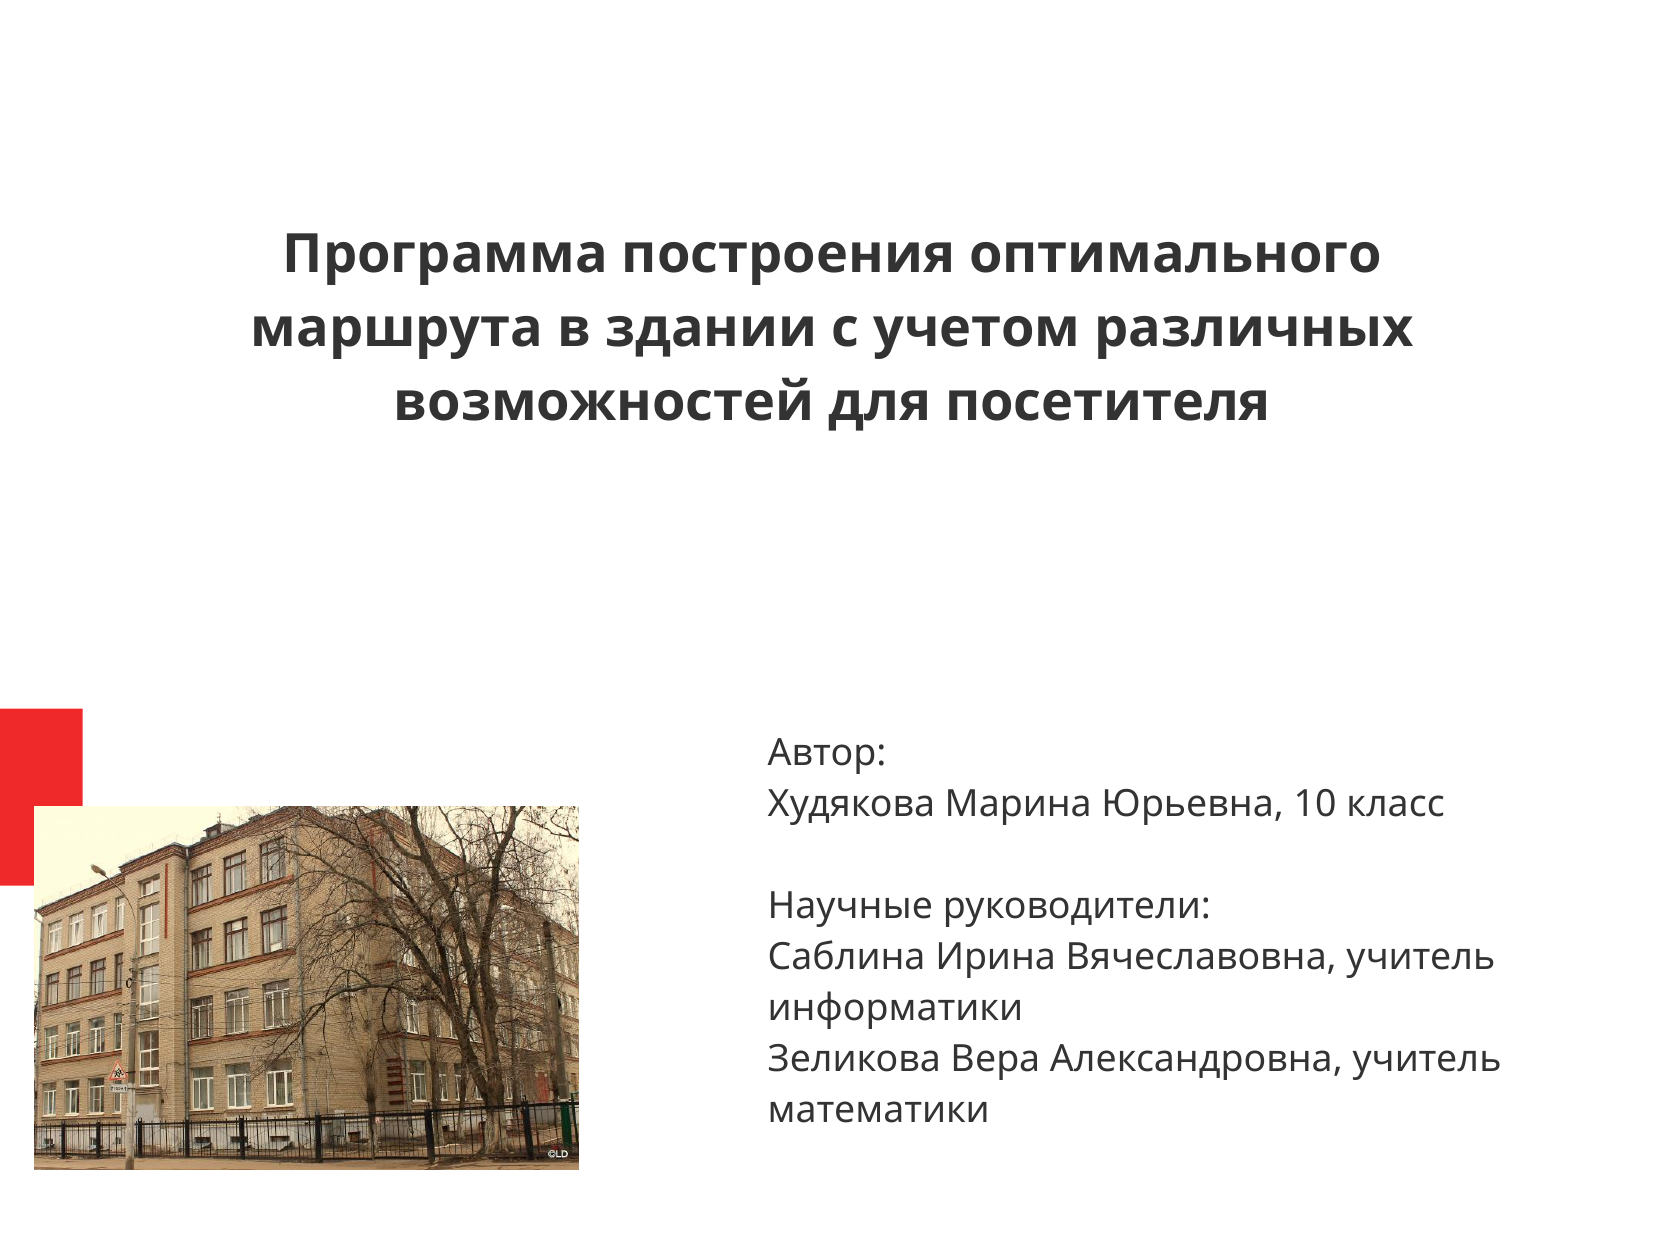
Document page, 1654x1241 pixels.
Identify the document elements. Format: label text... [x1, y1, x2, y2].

text_box Автор: Худякова Марина Юрьевна, 10 класс Научные руководители: Саблина Ирина Вячеславовна, учитель информатики Зеликова Вера Александровна, учитель математики [236, 725, 1642, 1134]
text_box Программа построения оптимального маршрута в здании с учетом различных возможностей для посетителя [130, 188, 1536, 462]
picture [34, 806, 579, 1170]
